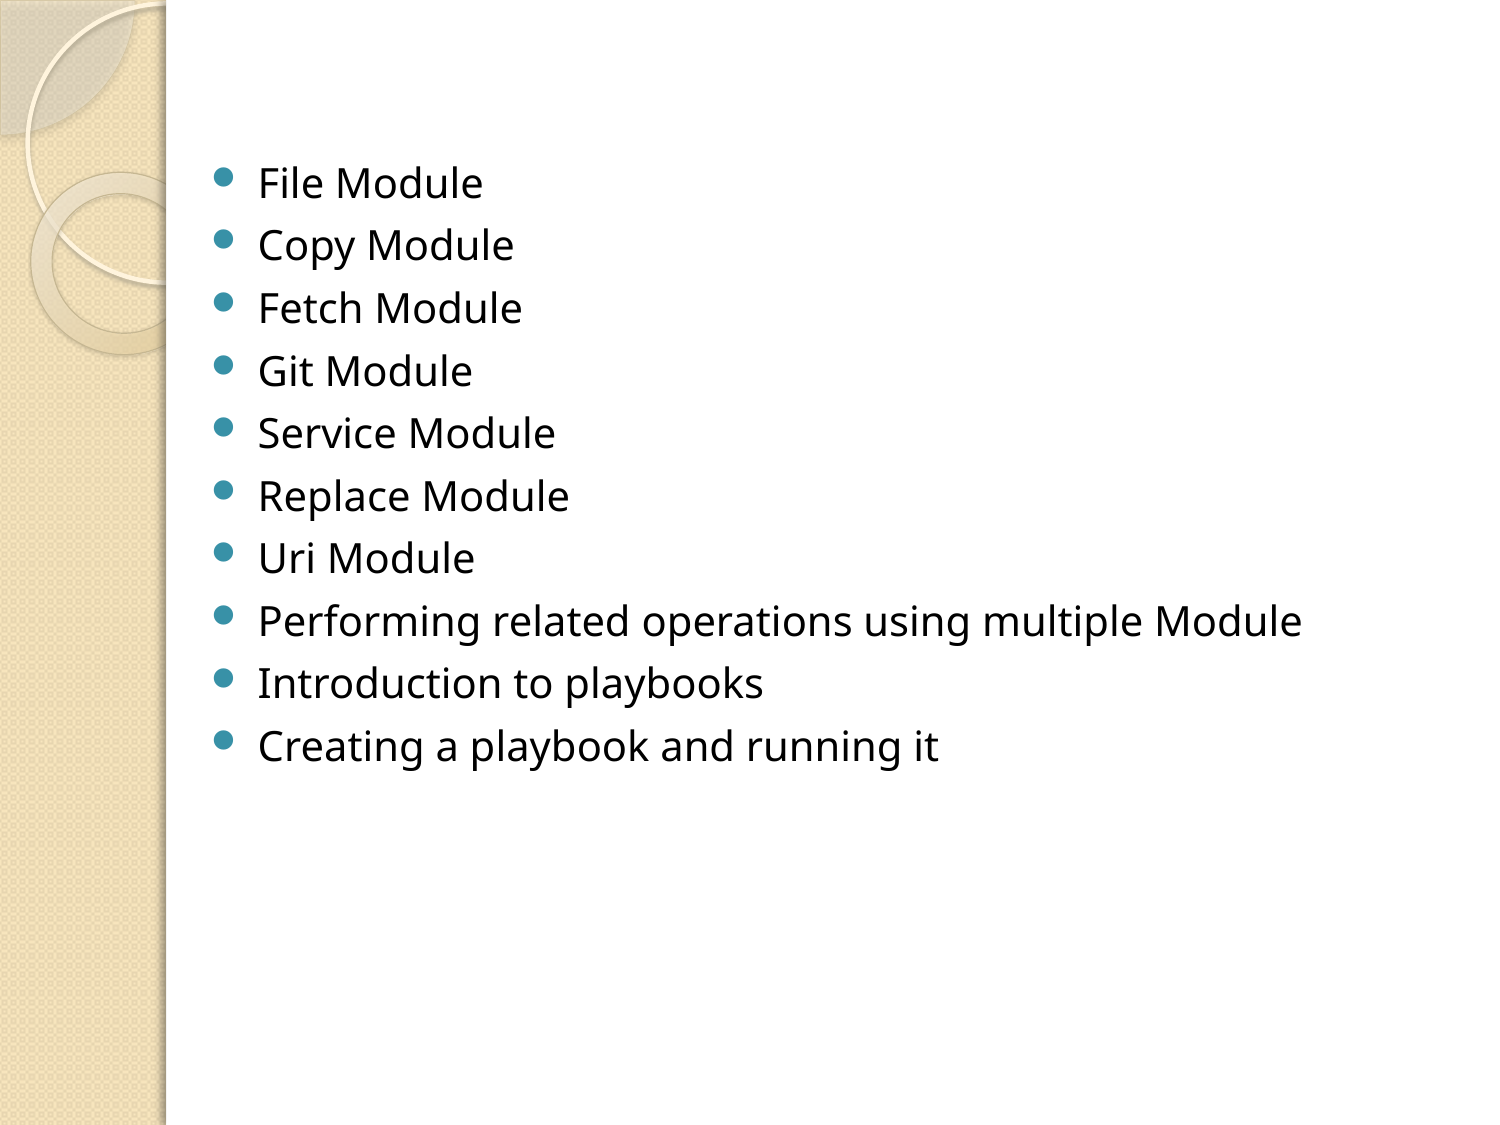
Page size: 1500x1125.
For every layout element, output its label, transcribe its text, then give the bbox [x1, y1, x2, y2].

list File Module Copy Module Fetch Module Git Module Service Module Replace Module Uri Module Performing related operations using multiple Module Introduction to playbooks Creating a playbook and running it [183, 149, 1425, 986]
